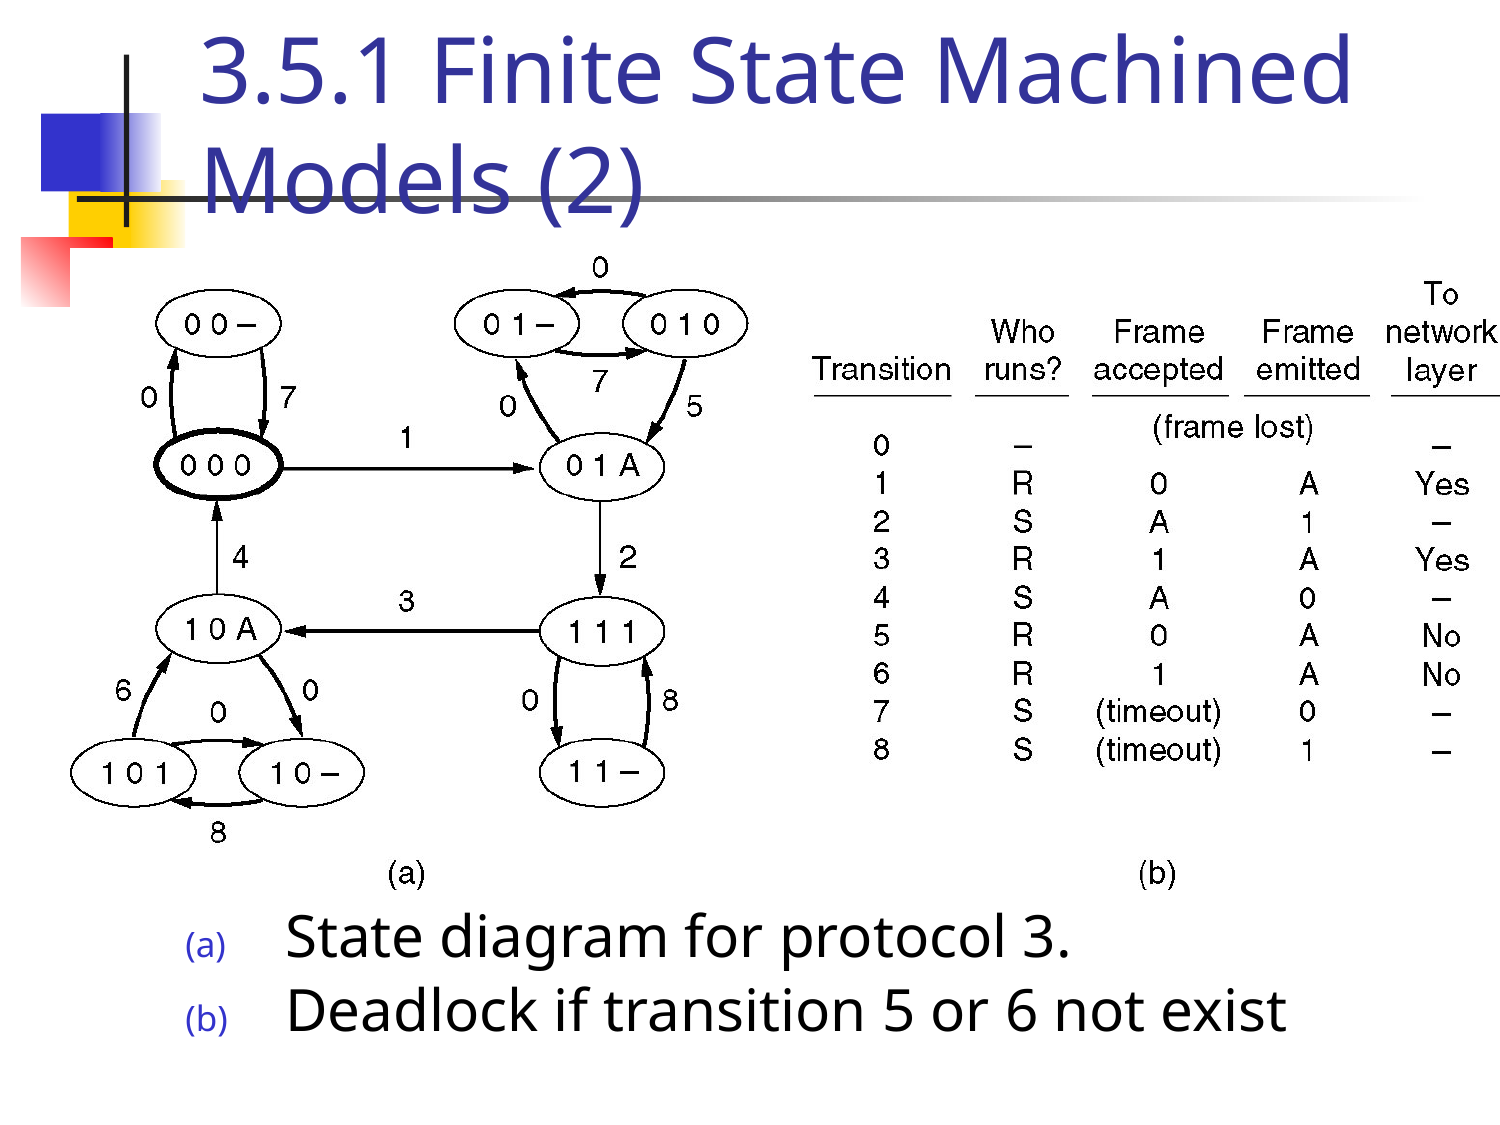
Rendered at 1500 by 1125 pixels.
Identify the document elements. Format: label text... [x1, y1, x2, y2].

title 3.5.1 Finite State Machined Models (2) [184, 56, 1468, 240]
picture [70, 248, 1500, 890]
list State diagram for protocol 3. Deadlock if transition 5 or 6 not exist [170, 899, 1312, 1086]
